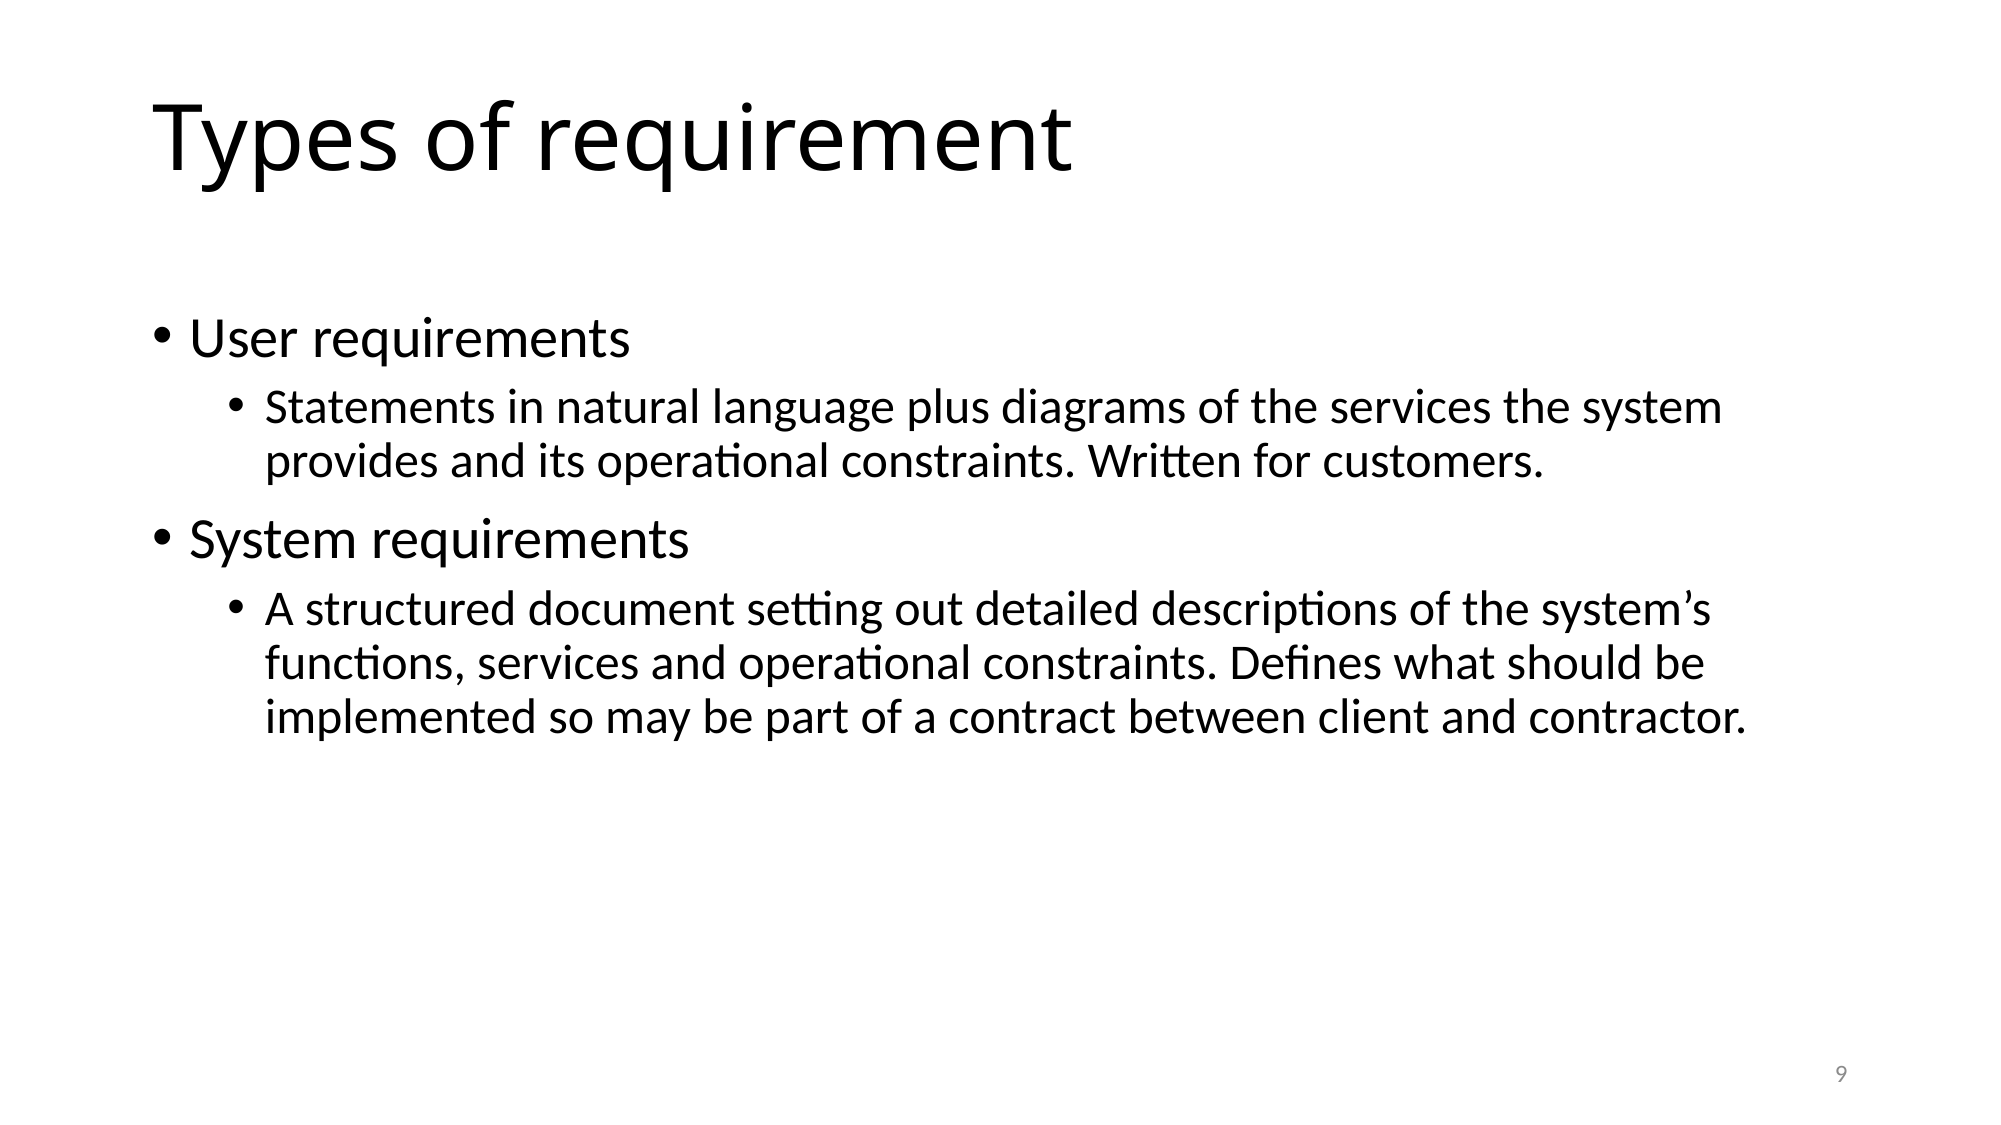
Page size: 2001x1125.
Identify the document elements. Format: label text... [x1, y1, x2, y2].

slide_number 9 [1412, 1042, 1863, 1103]
title Types of requirement [137, 50, 1800, 232]
list User requirements Statements in natural language plus diagrams of the services the system provides and its operational constraints. Written for customers. System requirements A structured document setting out detailed descriptions of the system’s functions, services and operational constraints. Defines what should be implemented so may be part of a contract between client and contractor. [137, 299, 1863, 1014]
